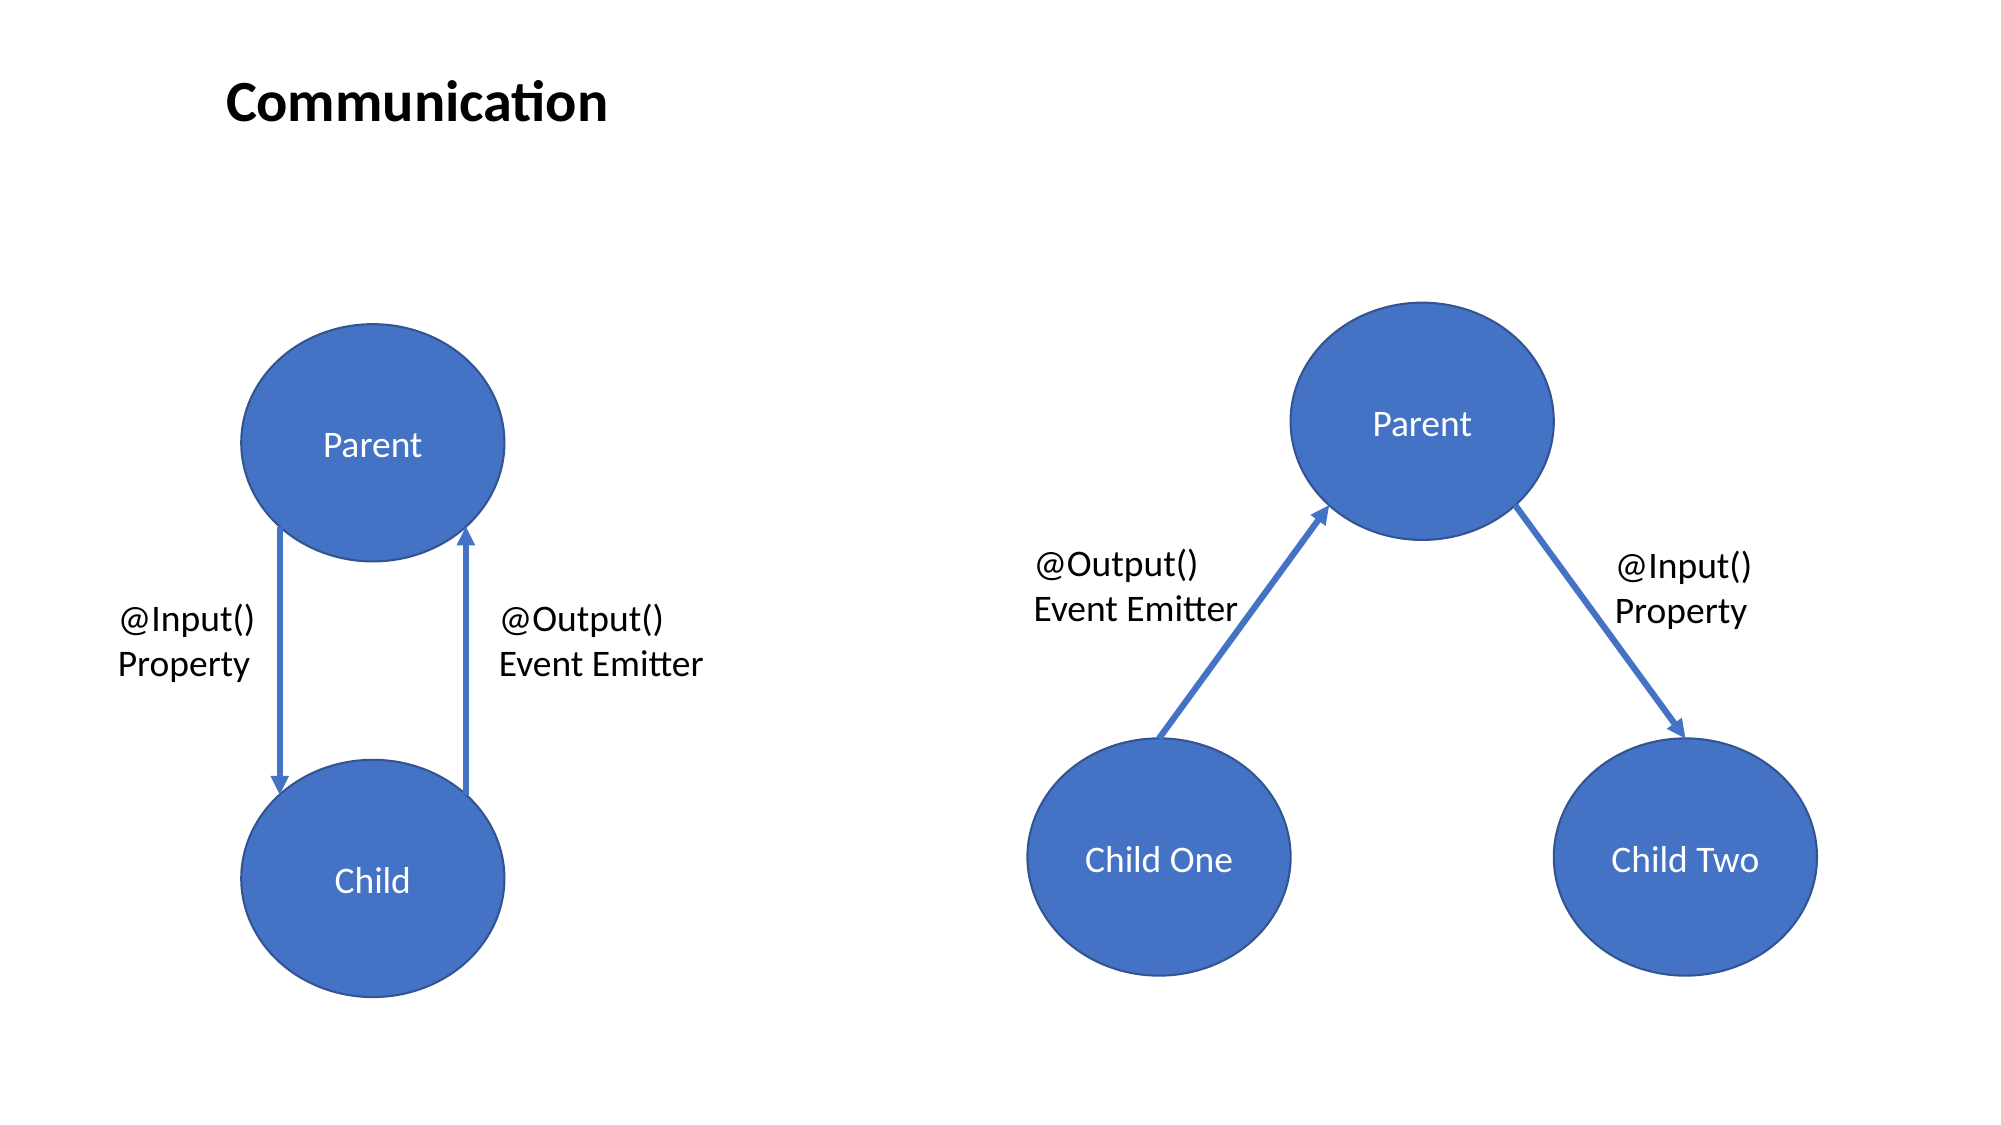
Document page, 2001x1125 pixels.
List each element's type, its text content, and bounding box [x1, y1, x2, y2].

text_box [101, 324, 721, 998]
text_box Child One [1026, 737, 1292, 977]
text_box Communication [211, 55, 624, 141]
text_box @Output() Event Emitter [1018, 531, 1158, 636]
text_box Parent [1289, 301, 1555, 541]
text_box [1158, 505, 1330, 739]
text_box @Input() Property [1686, 533, 1768, 638]
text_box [1515, 505, 1686, 739]
text_box Child Two [1552, 737, 1819, 977]
